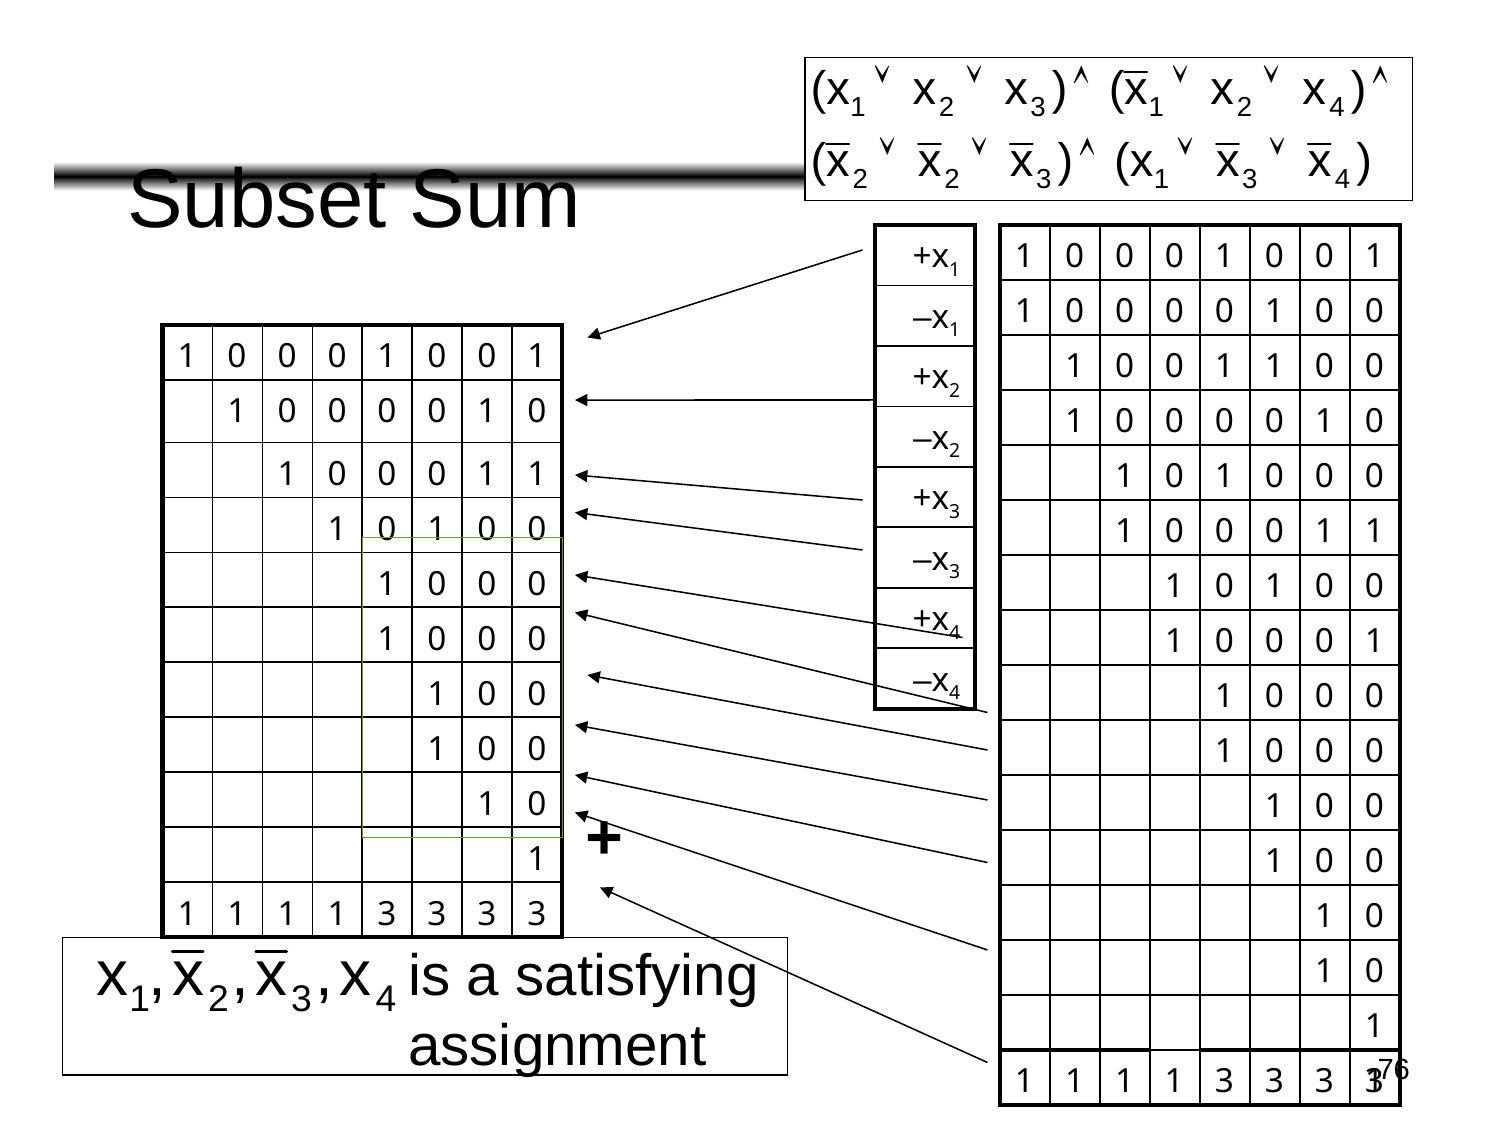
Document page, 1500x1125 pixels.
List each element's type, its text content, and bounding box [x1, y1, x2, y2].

table_header 3 [1351, 1052, 1398, 1103]
table_cell [1251, 886, 1299, 939]
table_cell 0 [1351, 391, 1398, 444]
table_cell 0 [1251, 391, 1299, 444]
table_cell [165, 663, 212, 716]
table_cell [1251, 941, 1299, 994]
table_cell 1 [463, 381, 511, 442]
table_cell 0 [1301, 281, 1349, 334]
table_header 3 [1301, 1052, 1349, 1103]
table_cell 3 [363, 883, 411, 935]
table_cell 0 [313, 443, 361, 497]
text_box [574, 507, 863, 551]
table_cell 0 [1351, 556, 1398, 609]
table_header 1 [1151, 1051, 1199, 1103]
table_cell [1002, 886, 1049, 939]
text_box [85, 931, 406, 1028]
text_box [574, 721, 988, 801]
table_cell 0 [1201, 391, 1249, 444]
table_cell [165, 718, 212, 771]
table_cell [213, 718, 262, 771]
table_cell 0 [1101, 281, 1149, 334]
table_header 0 [1051, 227, 1099, 279]
table_cell 3 [513, 883, 560, 935]
table_cell 0 [1351, 886, 1398, 939]
table_cell 1 [1101, 446, 1149, 499]
table_cell 1 [1301, 886, 1349, 939]
table_cell [313, 718, 361, 771]
table_header 0 [1301, 227, 1349, 279]
table_cell +x4 [877, 589, 973, 647]
table_cell [213, 553, 262, 606]
text_box [574, 469, 863, 501]
table_cell 1 [1301, 501, 1349, 554]
table_cell 1 [213, 381, 262, 442]
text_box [805, 57, 1412, 200]
table_cell [1002, 666, 1049, 719]
table_cell 0 [1201, 556, 1249, 609]
table_cell [1201, 886, 1249, 939]
table_cell [313, 663, 361, 716]
table_header 3 [1201, 1052, 1249, 1103]
table_cell [1002, 501, 1049, 554]
table_header 0 [413, 327, 461, 379]
table_cell [1101, 776, 1149, 829]
text_box [574, 810, 988, 951]
table_cell [1201, 996, 1249, 1048]
title Subset Sum [112, 99, 638, 288]
table_cell [213, 608, 262, 661]
table_header 1 [1101, 1052, 1149, 1103]
table_cell 0 [513, 381, 560, 442]
table_cell [313, 553, 361, 606]
table_header 0 [1151, 227, 1199, 279]
table_cell [1051, 831, 1099, 884]
text_box [574, 771, 988, 863]
table_cell 1 [1051, 336, 1099, 389]
table_cell 1 [263, 443, 312, 497]
table_cell [1002, 556, 1049, 609]
text_box + [570, 787, 639, 883]
table_cell 1 [1151, 611, 1199, 664]
table_cell [1101, 941, 1149, 994]
table_cell [1151, 721, 1199, 774]
table_cell [1051, 996, 1099, 1048]
table_cell 0 [1201, 611, 1249, 664]
table_cell [1002, 776, 1049, 829]
table_cell 1 [1101, 501, 1149, 554]
table_cell [263, 498, 312, 552]
table_cell 0 [1251, 501, 1299, 554]
table_cell [1002, 721, 1049, 774]
table_cell [165, 443, 212, 497]
table_header 1 [363, 327, 411, 379]
table_cell 1 [1301, 391, 1349, 444]
table_cell 0 [1051, 281, 1099, 334]
table_cell 0 [413, 443, 461, 497]
table_cell 3 [413, 883, 461, 935]
table_cell 0 [363, 443, 411, 497]
table_header 1 [513, 327, 560, 379]
table_cell [1051, 941, 1099, 994]
text_box [362, 537, 563, 838]
table_cell 0 [1301, 721, 1349, 774]
table_header 1 [1051, 1052, 1099, 1103]
table_header +x1 [877, 227, 973, 285]
table_cell 0 [1151, 391, 1199, 444]
table_cell [1301, 996, 1349, 1048]
table_cell 0 [1251, 611, 1299, 664]
table_cell [165, 381, 212, 442]
table_cell [1051, 886, 1099, 939]
table_cell 0 [1301, 776, 1349, 829]
table_cell 0 [1151, 446, 1199, 499]
table_cell 3 [463, 883, 511, 935]
table_cell 0 [463, 498, 511, 537]
table_cell 1 [1201, 336, 1249, 389]
table_cell [1051, 721, 1099, 774]
table_cell 1 [1251, 281, 1299, 334]
table_cell 1 [1251, 556, 1299, 609]
table_cell 1 [165, 883, 212, 930]
table_cell [1101, 721, 1149, 774]
table_cell 0 [1351, 666, 1398, 719]
table_cell [263, 663, 312, 716]
table_header 0 [213, 327, 262, 379]
table_cell 0 [1301, 831, 1349, 884]
table_cell [1002, 336, 1049, 389]
text_box [587, 671, 988, 751]
table_cell 1 [413, 498, 461, 537]
table_cell [1201, 941, 1249, 994]
table_header 1 [1201, 227, 1249, 279]
table_header 1 [1002, 1052, 1049, 1103]
table_cell 0 [1301, 666, 1349, 719]
table_cell [1101, 886, 1149, 939]
table_header 0 [313, 327, 361, 379]
table_cell 0 [1101, 391, 1149, 444]
table_cell 0 [363, 381, 411, 442]
table_cell 0 [1351, 831, 1398, 884]
table_cell 1 [1201, 721, 1249, 774]
table_cell [463, 838, 511, 881]
table_cell 1 [463, 443, 511, 497]
table_cell [1051, 611, 1099, 664]
table_cell [413, 838, 461, 881]
table_cell [1151, 666, 1199, 719]
table_cell [1051, 446, 1099, 499]
table_cell 1 [1002, 281, 1049, 334]
table_cell 1 [1251, 776, 1299, 829]
table_cell [165, 553, 212, 606]
table_cell +x2 [877, 347, 973, 406]
table_cell [1002, 446, 1049, 499]
slide_number 76 [1402, 1042, 1425, 1103]
table_cell 0 [1301, 611, 1349, 664]
table_header 0 [1101, 227, 1149, 279]
table_cell [213, 773, 262, 826]
table_cell 0 [1251, 666, 1299, 719]
table_cell 0 [1351, 941, 1398, 994]
table_cell [313, 828, 361, 881]
table_cell 1 [1051, 391, 1099, 444]
table_cell 0 [313, 381, 361, 442]
table_cell [263, 828, 312, 881]
table_cell 1 [1351, 996, 1398, 1048]
table_cell [213, 443, 262, 497]
table_cell [1151, 941, 1199, 994]
table_cell –x2 [877, 407, 973, 466]
table_cell [165, 498, 212, 552]
table_cell 1 [313, 498, 361, 552]
table_cell 1 [1301, 941, 1349, 994]
table_cell +x3 [877, 468, 973, 526]
table_cell [1051, 776, 1099, 829]
table_cell 1 [213, 883, 262, 930]
text_box [600, 886, 988, 1063]
table_cell 0 [1151, 336, 1199, 389]
table_cell [1101, 666, 1149, 719]
table_cell 0 [1301, 446, 1349, 499]
table_cell [1101, 611, 1149, 664]
table_header 3 [1251, 1052, 1299, 1103]
table_header 0 [1251, 227, 1299, 279]
table_cell [313, 773, 361, 826]
table_cell 0 [1251, 721, 1299, 774]
table_cell 0 [413, 381, 461, 442]
table_cell [1151, 831, 1199, 884]
table_cell [165, 828, 212, 881]
table_cell [1002, 611, 1049, 664]
text_box [62, 937, 788, 1075]
table_cell [1002, 941, 1049, 994]
table_cell 1 [1201, 446, 1249, 499]
table_header 0 [463, 327, 511, 379]
table_cell 0 [263, 381, 312, 442]
table_cell [1051, 556, 1099, 609]
table_cell [1101, 556, 1149, 609]
table_cell [1002, 391, 1049, 444]
table_cell 0 [1301, 556, 1349, 609]
text_box [587, 249, 863, 340]
table_cell [313, 608, 361, 661]
table_cell 0 [1351, 336, 1398, 389]
table_cell [1251, 996, 1299, 1048]
table_header 1 [165, 327, 212, 379]
text_box [574, 570, 963, 638]
table_cell 0 [1301, 336, 1349, 389]
table_cell 1 [1251, 336, 1299, 389]
table_cell 1 [1351, 611, 1398, 664]
table_cell 0 [1101, 336, 1149, 389]
table_cell [263, 773, 312, 826]
table_cell 1 [513, 838, 560, 881]
table_cell 1 [1151, 556, 1199, 609]
table_cell [165, 608, 212, 661]
table_cell [263, 718, 312, 771]
table_cell 0 [513, 498, 560, 537]
table_cell [263, 553, 312, 606]
table_cell 0 [1351, 446, 1398, 499]
table_cell –x1 [877, 286, 973, 345]
table_cell [213, 663, 262, 716]
table_cell 1 [1251, 831, 1299, 884]
table_cell [1151, 886, 1199, 939]
table_cell 1 [313, 883, 361, 930]
table_cell [1201, 776, 1249, 829]
table_cell [213, 828, 262, 881]
text_box [574, 609, 988, 713]
table_header 1 [1002, 227, 1049, 279]
table_cell [1101, 831, 1149, 884]
text_box [574, 393, 875, 407]
table_cell [363, 838, 411, 881]
text_box is a satisfying assignment [697, 930, 791, 973]
table_cell 1 [513, 443, 560, 497]
table_cell 0 [1251, 446, 1299, 499]
table_cell 0 [1351, 776, 1398, 829]
table_cell –x3 [877, 528, 973, 587]
table_cell [1101, 996, 1149, 1048]
table_header 1 [1351, 227, 1398, 279]
table_cell 0 [1201, 281, 1249, 334]
table_cell [1051, 666, 1099, 719]
table_cell [263, 608, 312, 661]
text_box is a satisfying assignment [564, 930, 707, 937]
table_cell 1 [1201, 666, 1249, 719]
table_cell [1201, 831, 1249, 884]
table_cell [165, 773, 212, 826]
text_box is a satisfying assignment [312, 973, 791, 1085]
table_cell 0 [1351, 281, 1398, 334]
table_cell [1051, 501, 1099, 554]
table_cell 0 [1201, 501, 1249, 554]
table_cell 0 [1151, 281, 1199, 334]
table_cell [1151, 996, 1199, 1049]
table_cell 1 [263, 883, 312, 930]
table_cell [1002, 831, 1049, 884]
table_cell [213, 498, 262, 552]
table_cell 0 [1151, 501, 1199, 554]
table_cell [1002, 996, 1049, 1048]
table_cell 0 [1351, 721, 1398, 774]
table_header 0 [263, 327, 312, 379]
table_cell –x4 [877, 649, 973, 707]
table_cell 1 [1351, 501, 1398, 554]
table_cell 0 [363, 498, 411, 537]
table_cell [1151, 776, 1199, 829]
